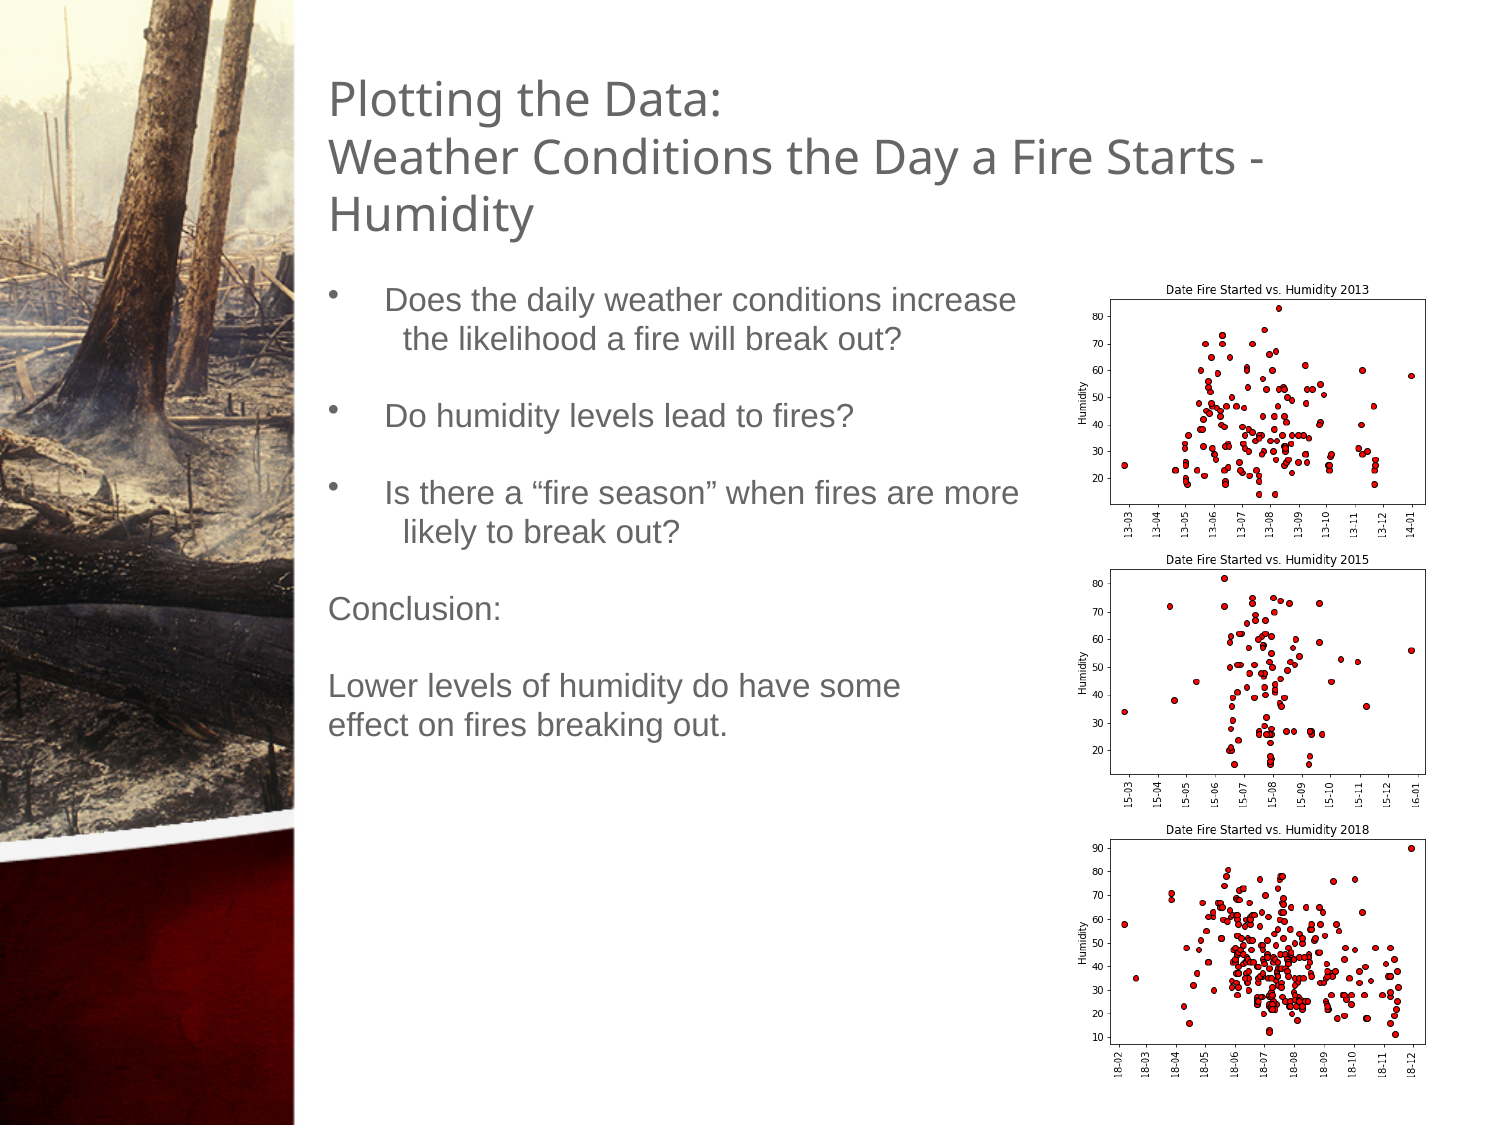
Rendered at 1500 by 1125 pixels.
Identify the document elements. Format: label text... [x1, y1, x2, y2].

list Does the daily weather conditions increase the likelihood a fire will break out? Do humidity levels lead to fires? Is there a “fire season” when fires are more likely to break out? Conclusion: Lower levels of humidity do have some effect on fires breaking out. [312, 278, 1425, 1094]
picture [0, 0, 1500, 1125]
title Plotting the Data: Weather Conditions the Day a Fire Starts - Humidity [312, 66, 1424, 244]
